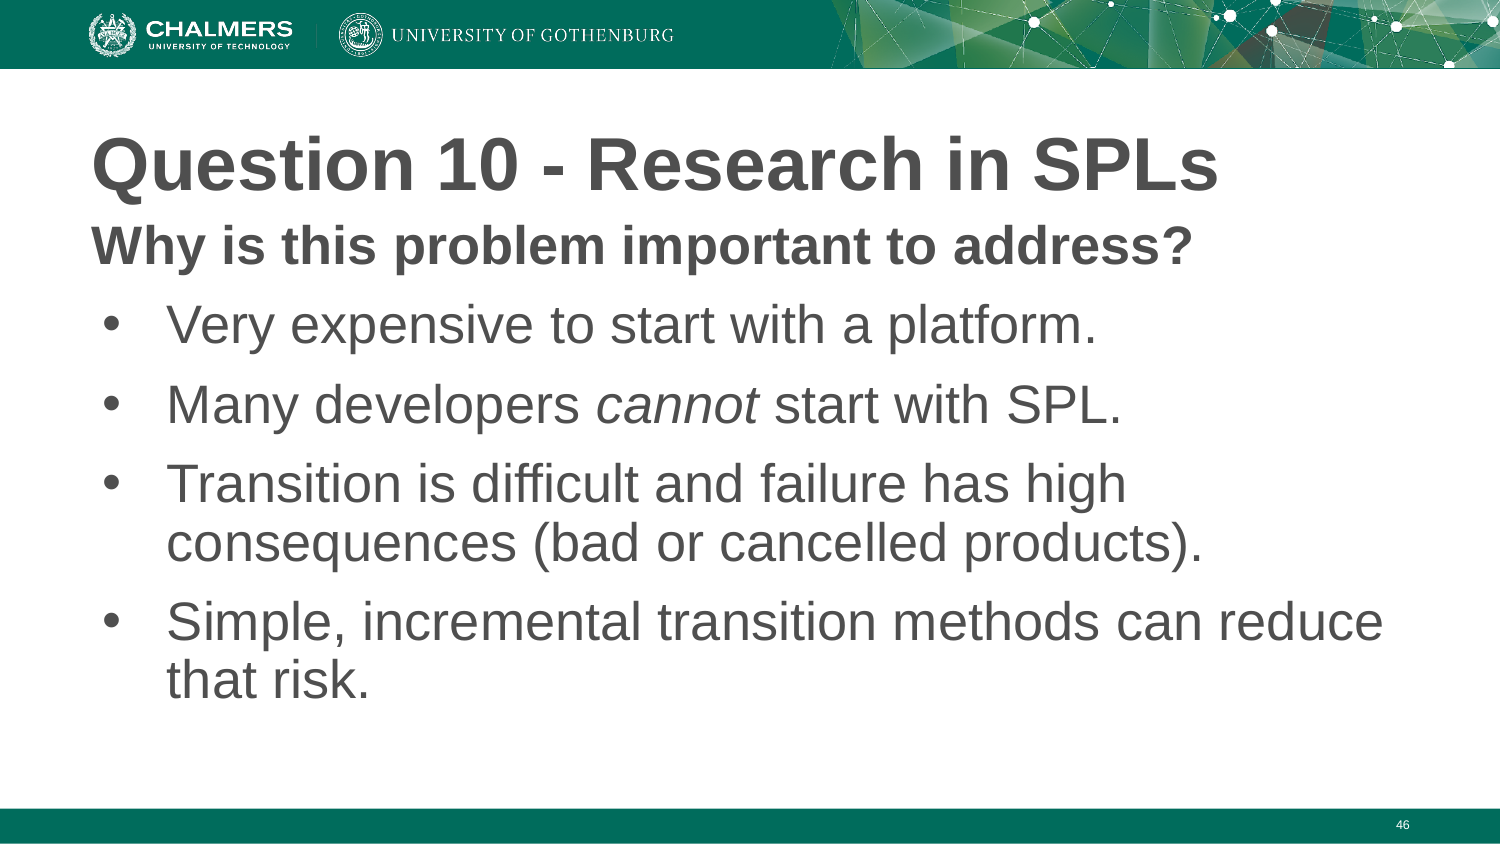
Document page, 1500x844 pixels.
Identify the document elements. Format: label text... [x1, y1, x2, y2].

slide_number ‹#› [1074, 809, 1425, 844]
picture [64, 0, 696, 85]
title Question 10 - Research in SPLs [76, 100, 1425, 210]
picture [759, 0, 1500, 68]
list Why is this problem important to address? Very expensive to start with a platform. Many developers cannot start with SPL. Transition is difficult and failure has high consequences (bad or cancelled products). Simple, incremental transition methods can reduce that risk. [76, 210, 1425, 782]
